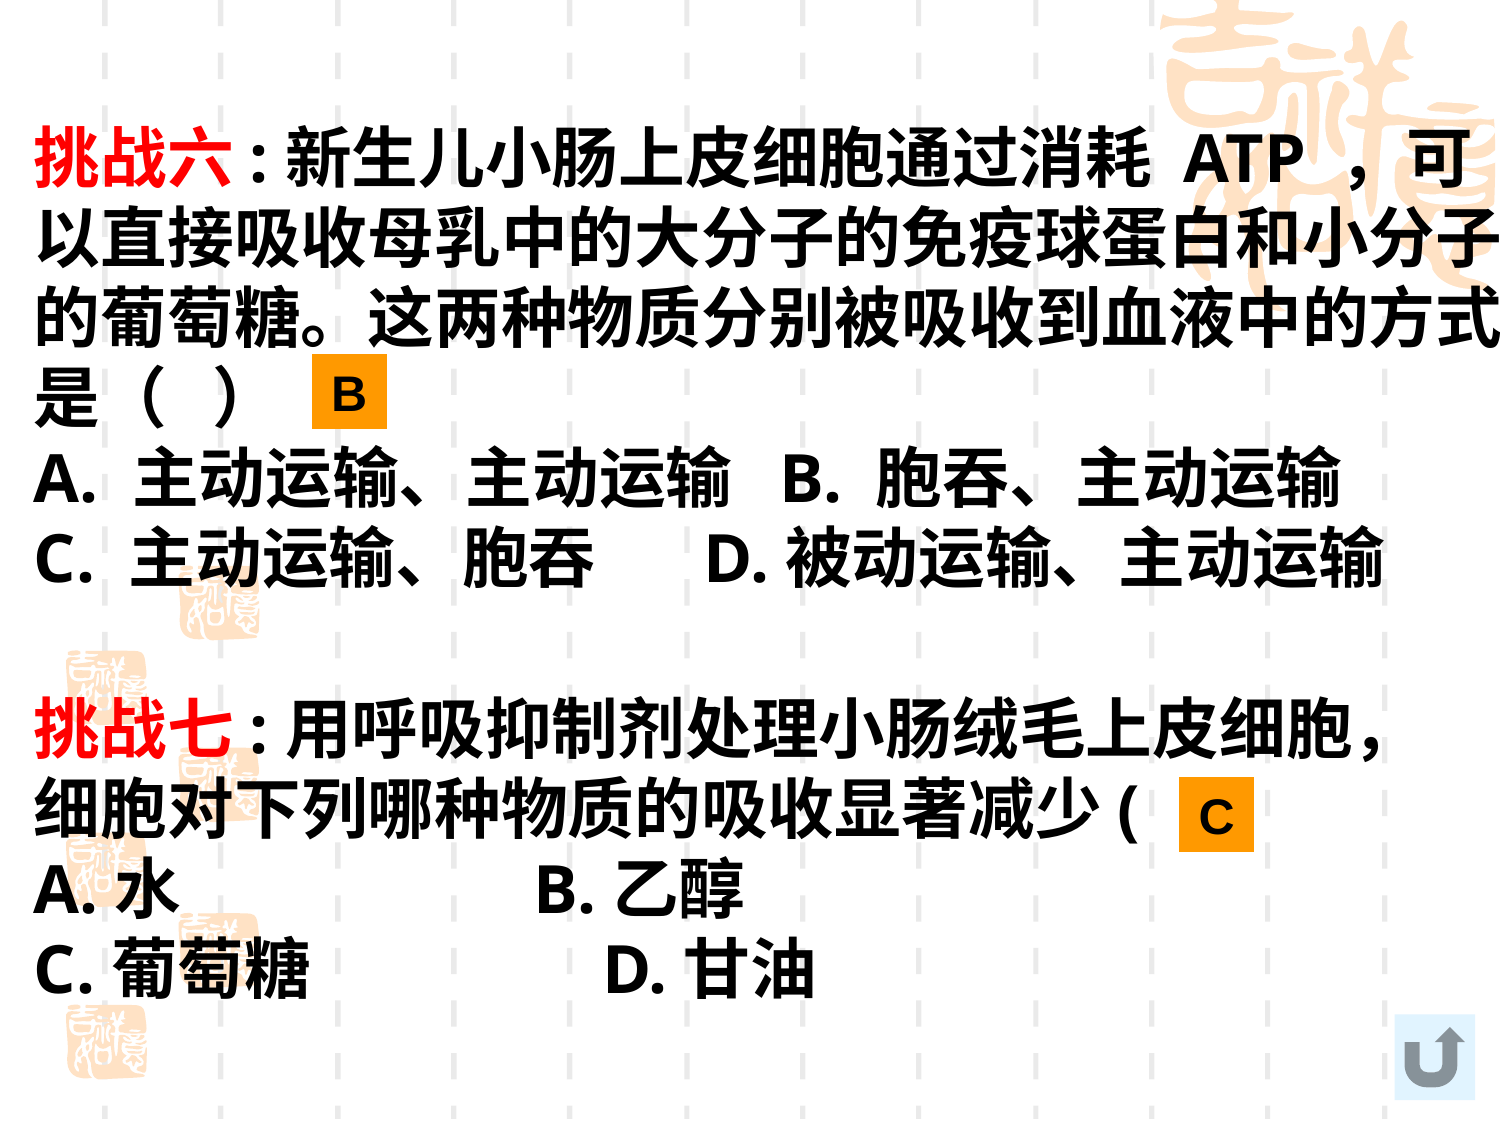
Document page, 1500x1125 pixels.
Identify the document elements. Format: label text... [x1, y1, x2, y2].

text_box 挑战七:用呼吸抑制剂处理小肠绒毛上皮细胞，细胞对下列哪种物质的吸收显著减少( ) A.水 B.乙醇 C.葡萄糖 D.甘油 [19, 679, 1445, 1014]
text_box [1394, 1014, 1476, 1101]
text_box C [1178, 776, 1254, 852]
text_box B [311, 354, 387, 430]
text_box 挑战六:新生儿小肠上皮细胞通过消耗 ATP ，可以直接吸收母乳中的大分子的免疫球蛋白和小分子的葡萄糖。这两种物质分别被吸收到血液中的方式是（ ） A. 主动运输、主动运输 B. 胞吞、主动运输 C. 主动运输、胞吞 D.被动运输、主动运输 [19, 108, 1500, 604]
